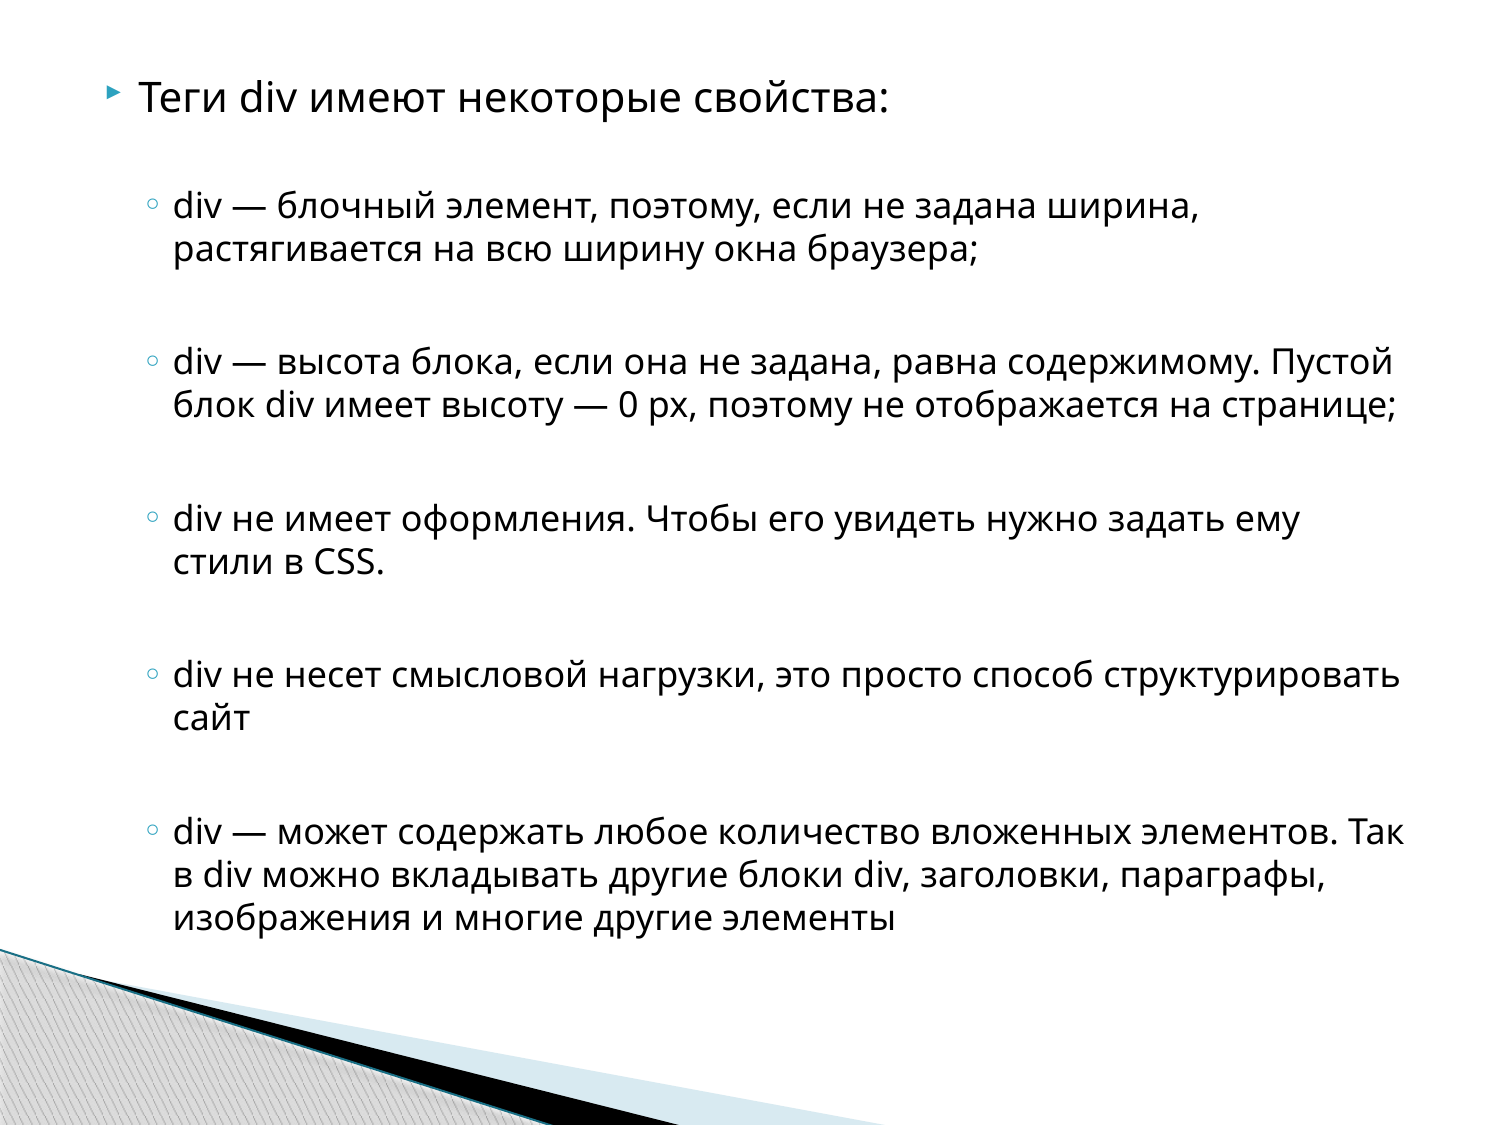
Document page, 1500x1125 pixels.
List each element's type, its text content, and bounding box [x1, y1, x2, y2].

list Теги div имеют некоторые свойства: div — блочный элемент, поэтому, если не задана ширина, растягивается на всю ширину окна браузера; div — высота блока, если она не задана, равна содержимому. Пустой блок div имеет высоту — 0 px, поэтому не отображается на странице; div не имеет оформления. Чтобы его увидеть нужно задать ему стили в CSS. div не несет смысловой нагрузки, это просто способ структурировать сайт div — может содержать любое количество вложенных элементов. Так в div можно вкладывать другие блоки div, заголовки, параграфы, изображения и многие другие элементы [75, 62, 1425, 986]
